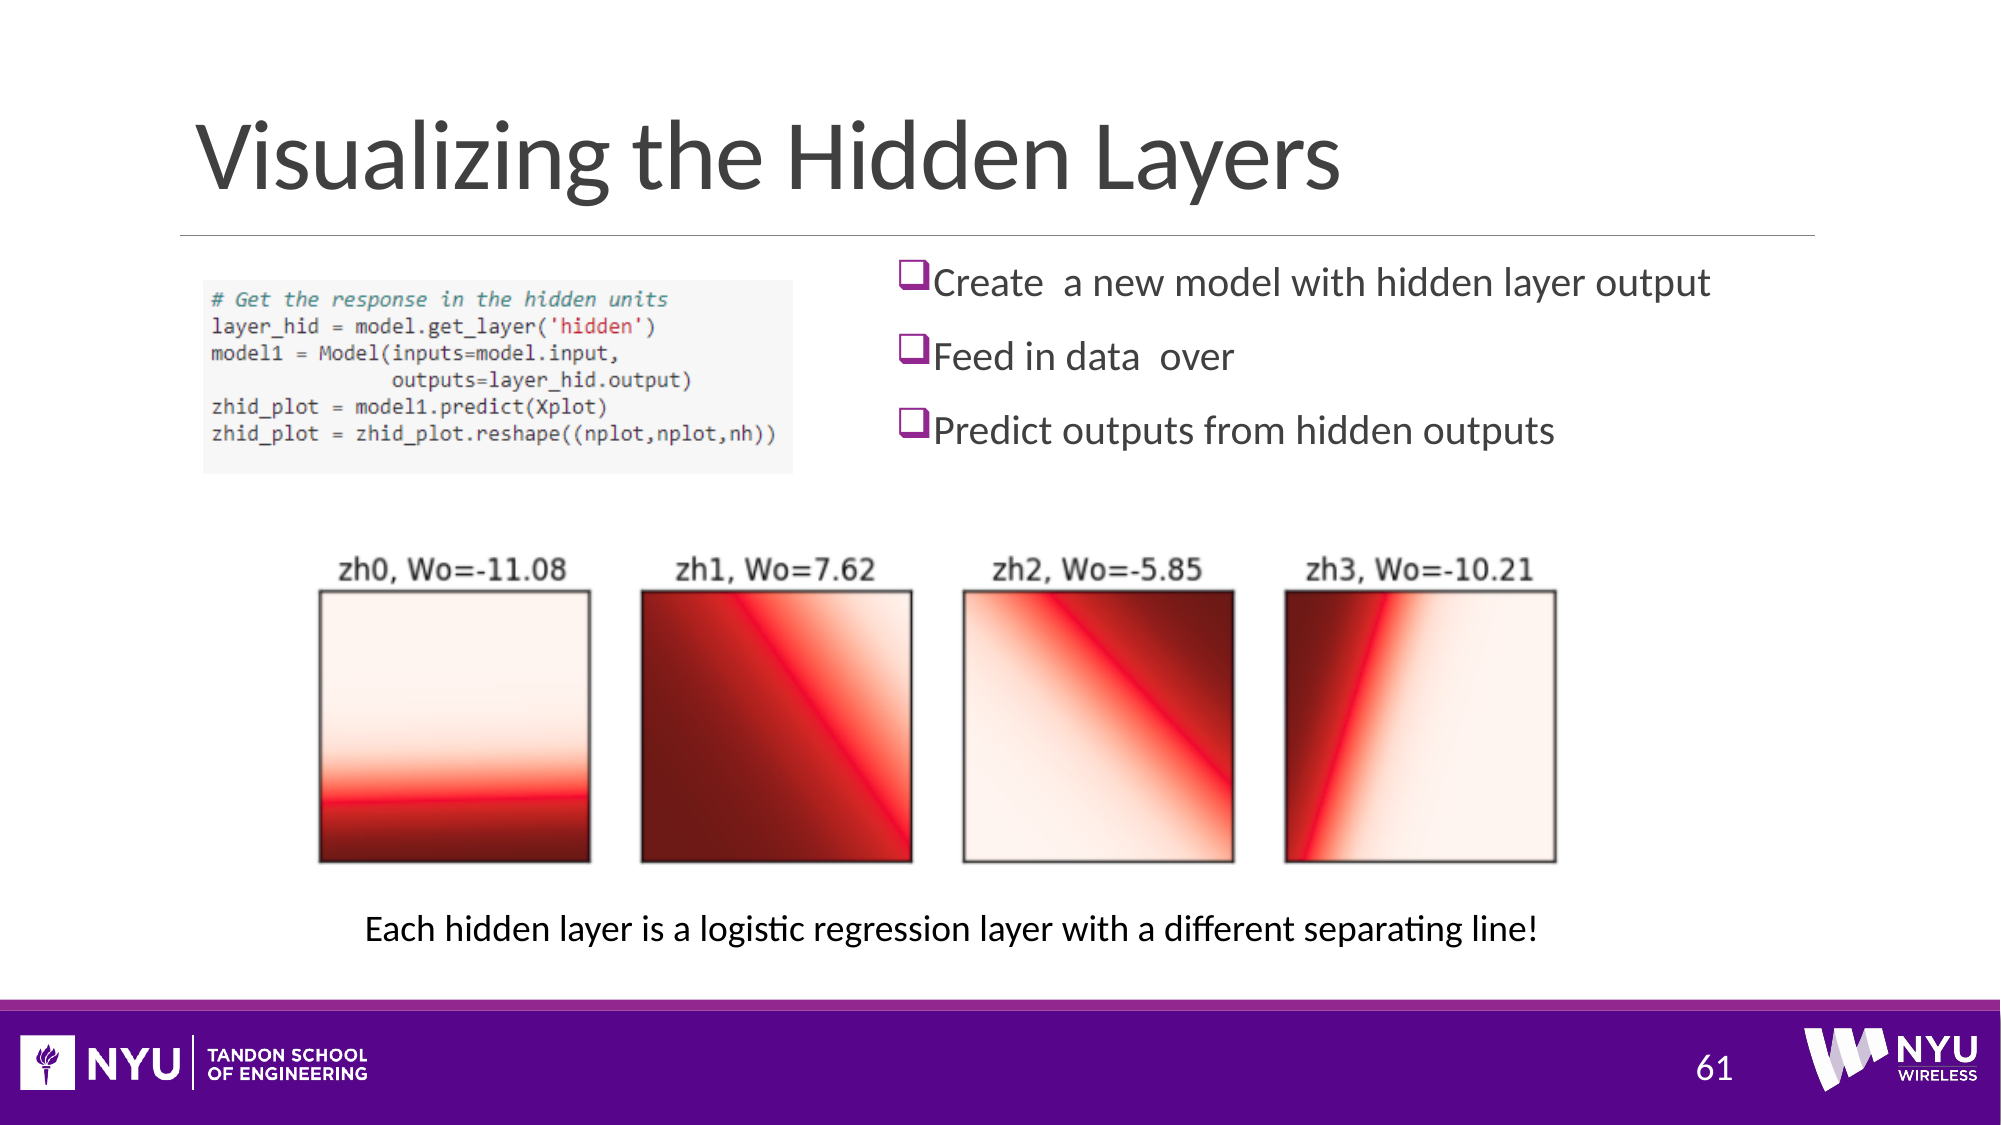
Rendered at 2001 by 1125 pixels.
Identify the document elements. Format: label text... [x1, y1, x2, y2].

slide_number 61 [1533, 1035, 1749, 1096]
title Visualizing the Hidden Layers [180, 47, 1830, 218]
picture [309, 535, 1596, 895]
picture [202, 280, 793, 474]
text_box Each hidden layer is a logistic regression layer with a different separating line! [349, 902, 1556, 957]
